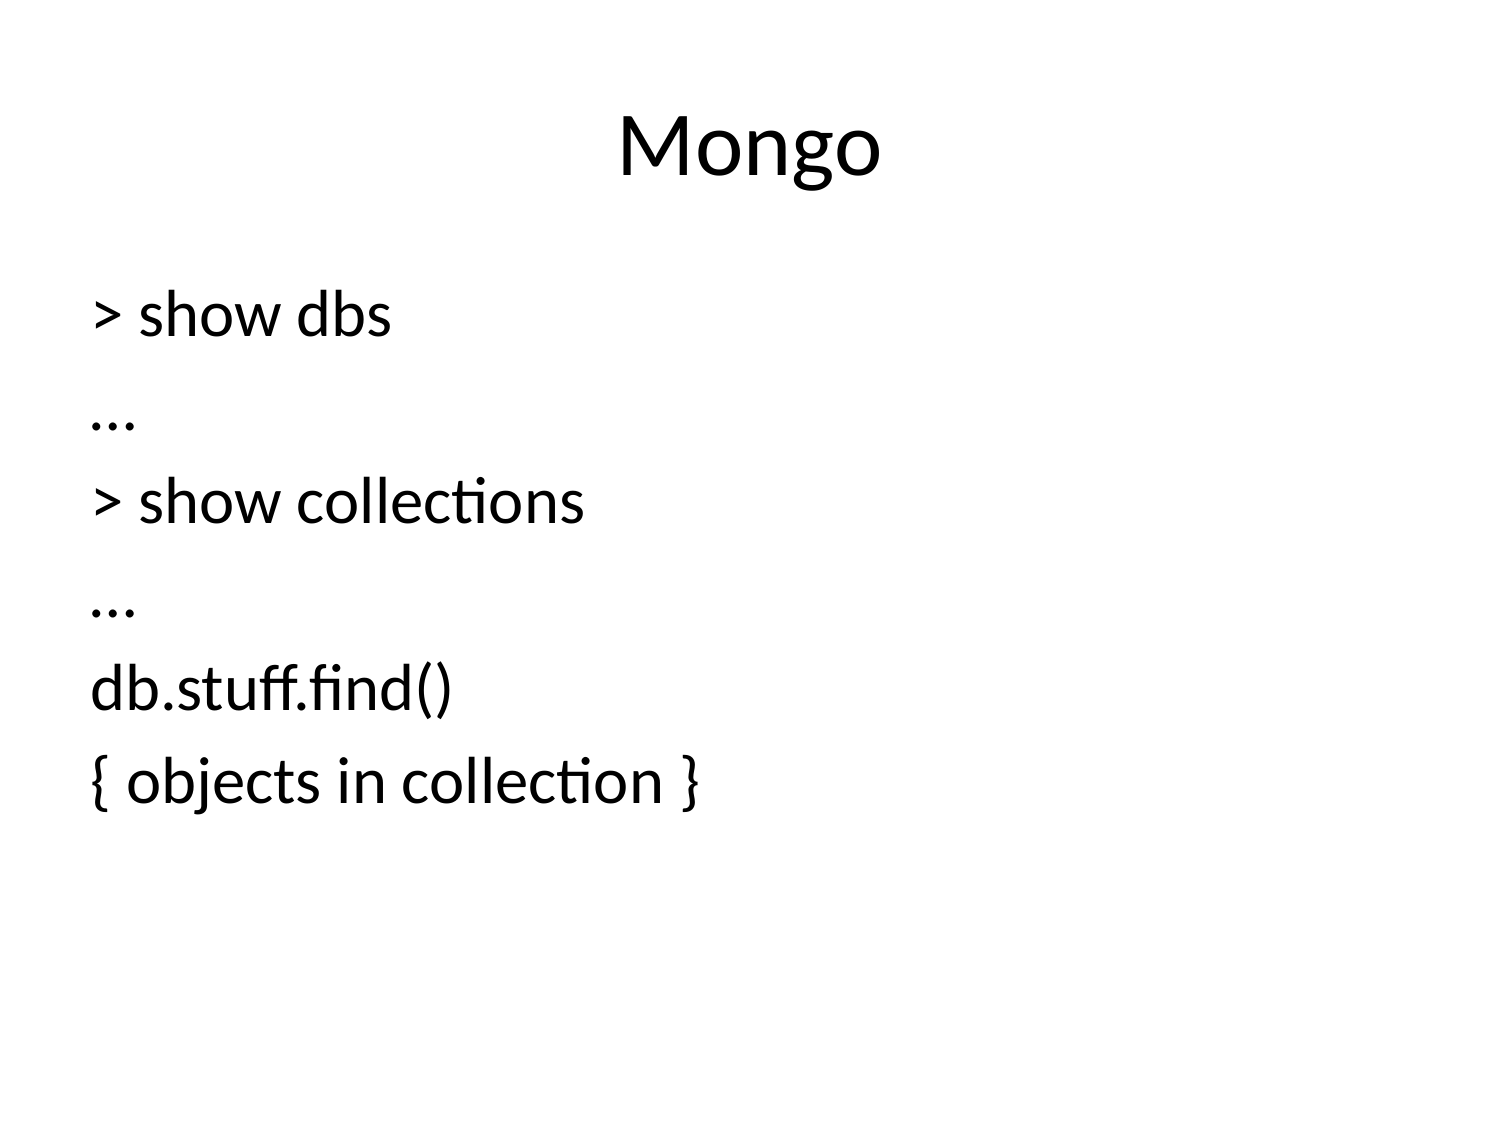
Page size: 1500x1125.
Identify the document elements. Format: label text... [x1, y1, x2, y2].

list > show dbs … > show collections … db.stuff.find() { objects in collection } [75, 262, 1425, 1005]
title Mongo [75, 45, 1425, 233]
